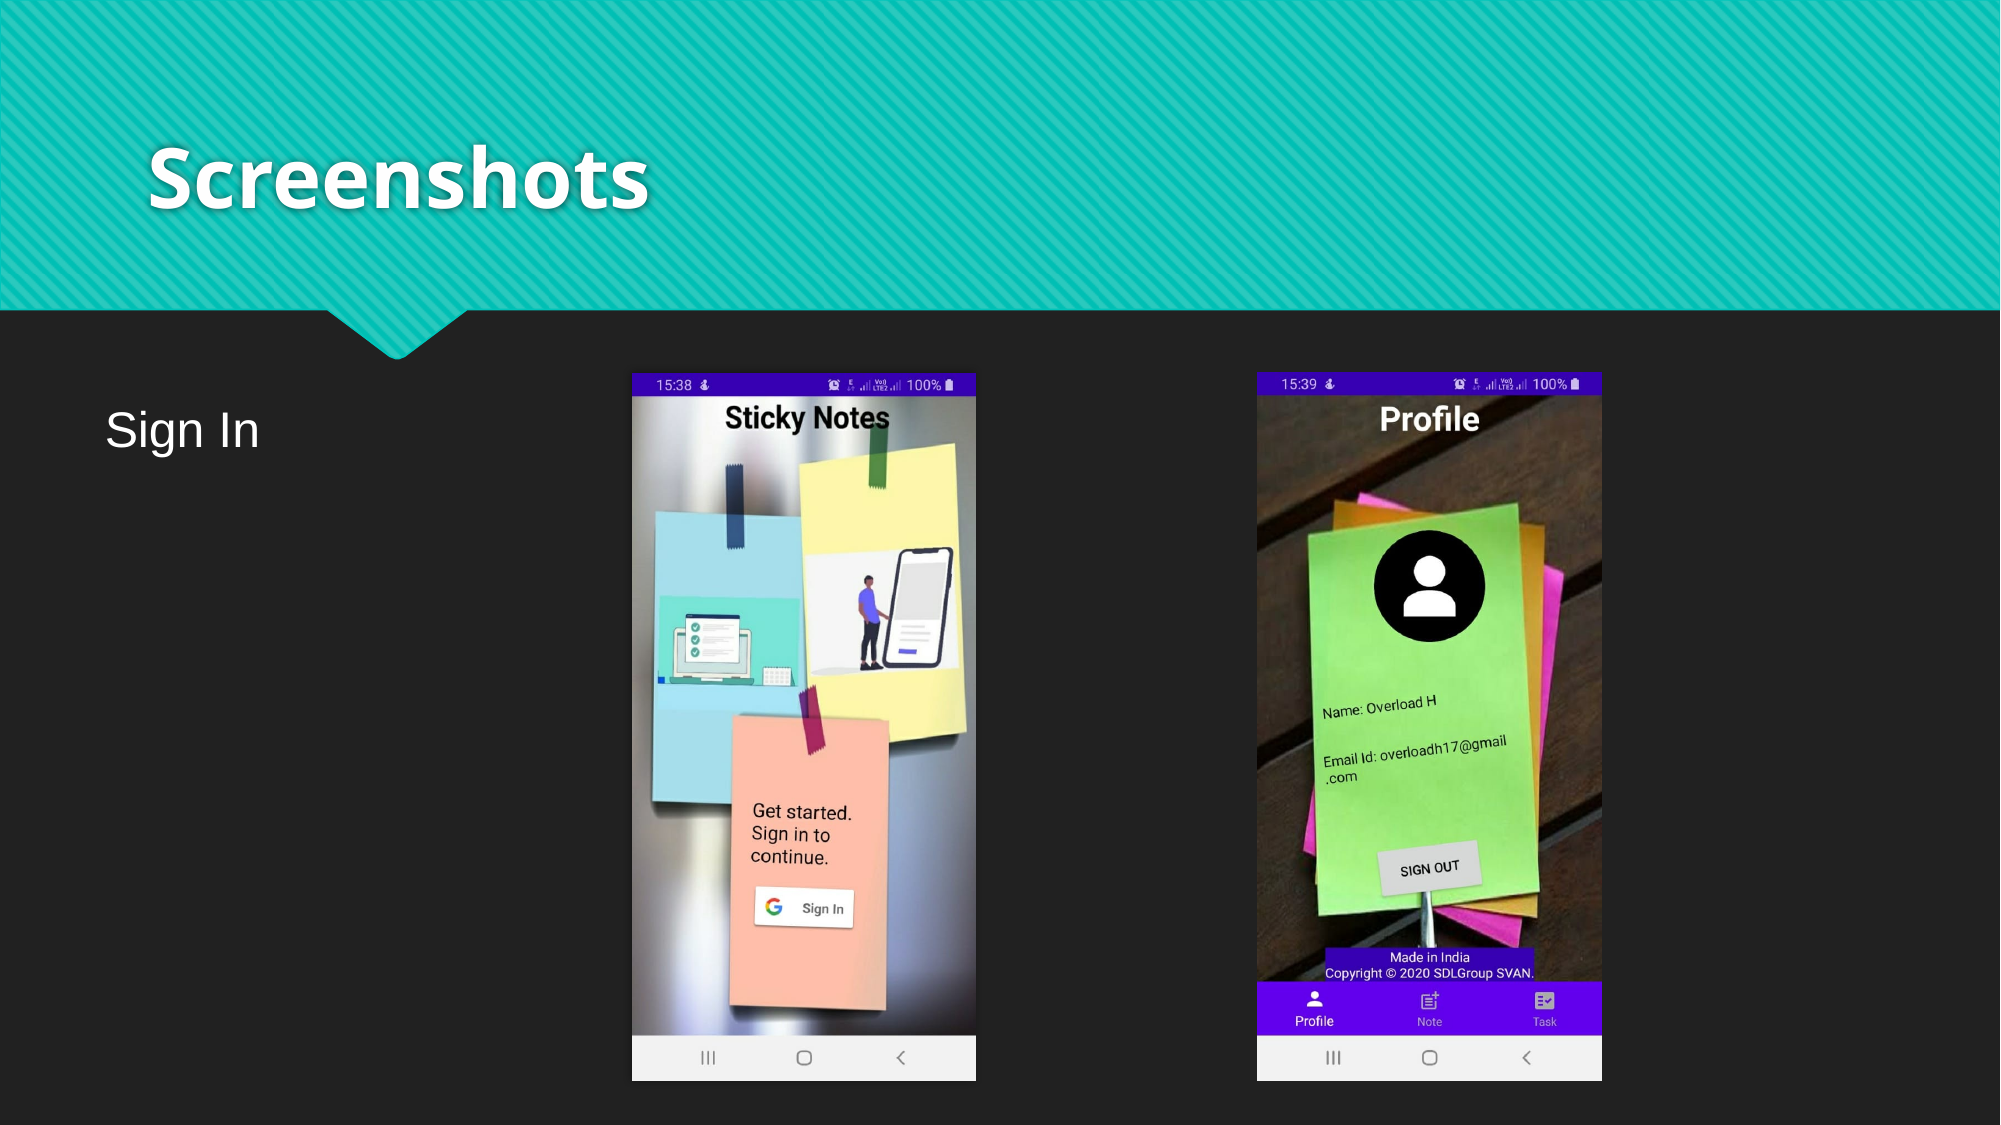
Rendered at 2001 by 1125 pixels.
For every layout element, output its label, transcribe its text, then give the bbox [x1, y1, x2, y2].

text_box Sign In [90, 390, 372, 465]
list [631, 372, 976, 1081]
picture [1257, 371, 1602, 1081]
title Screenshots [132, 73, 1868, 233]
